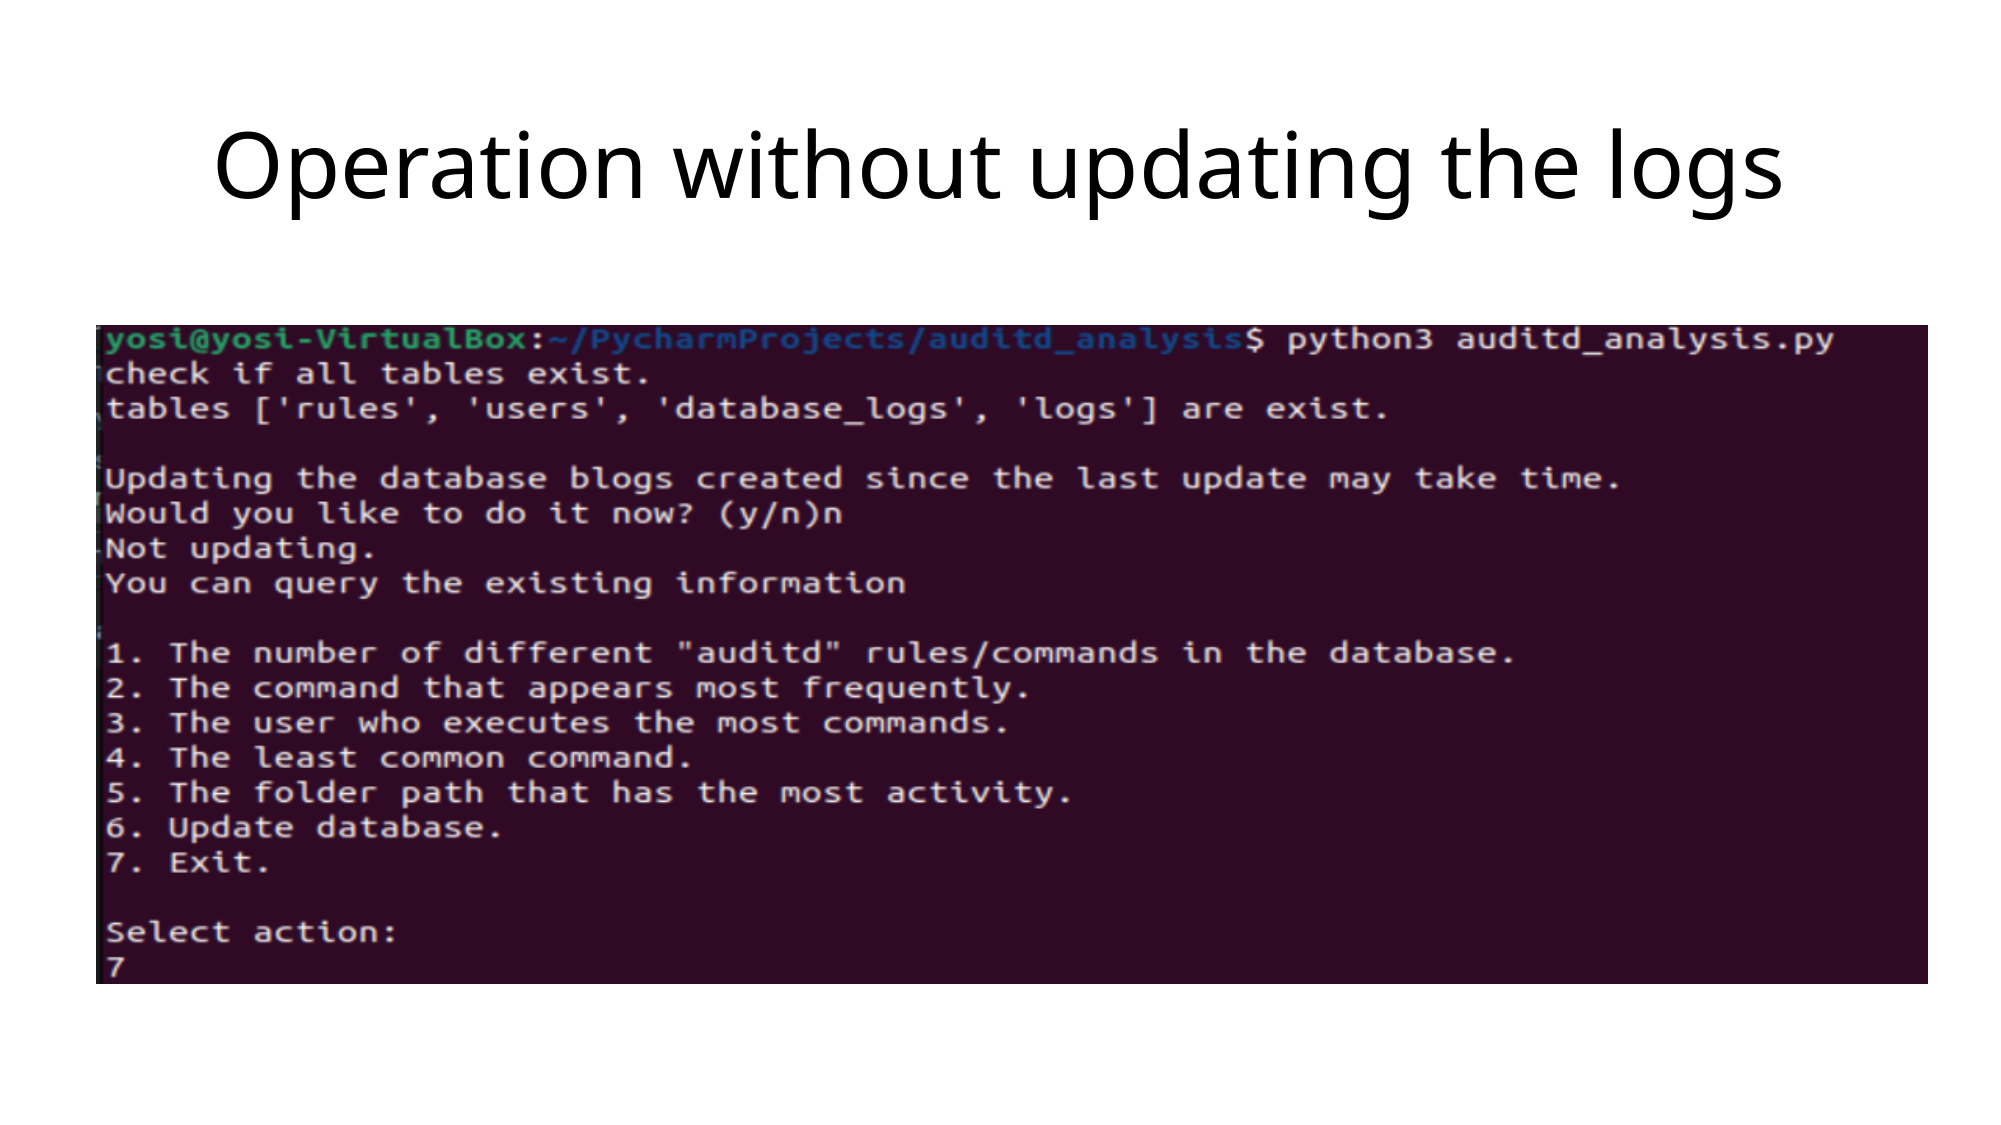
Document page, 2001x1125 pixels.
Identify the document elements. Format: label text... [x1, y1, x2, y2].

picture [96, 325, 1928, 984]
title Operation without updating the logs [137, 59, 1863, 278]
